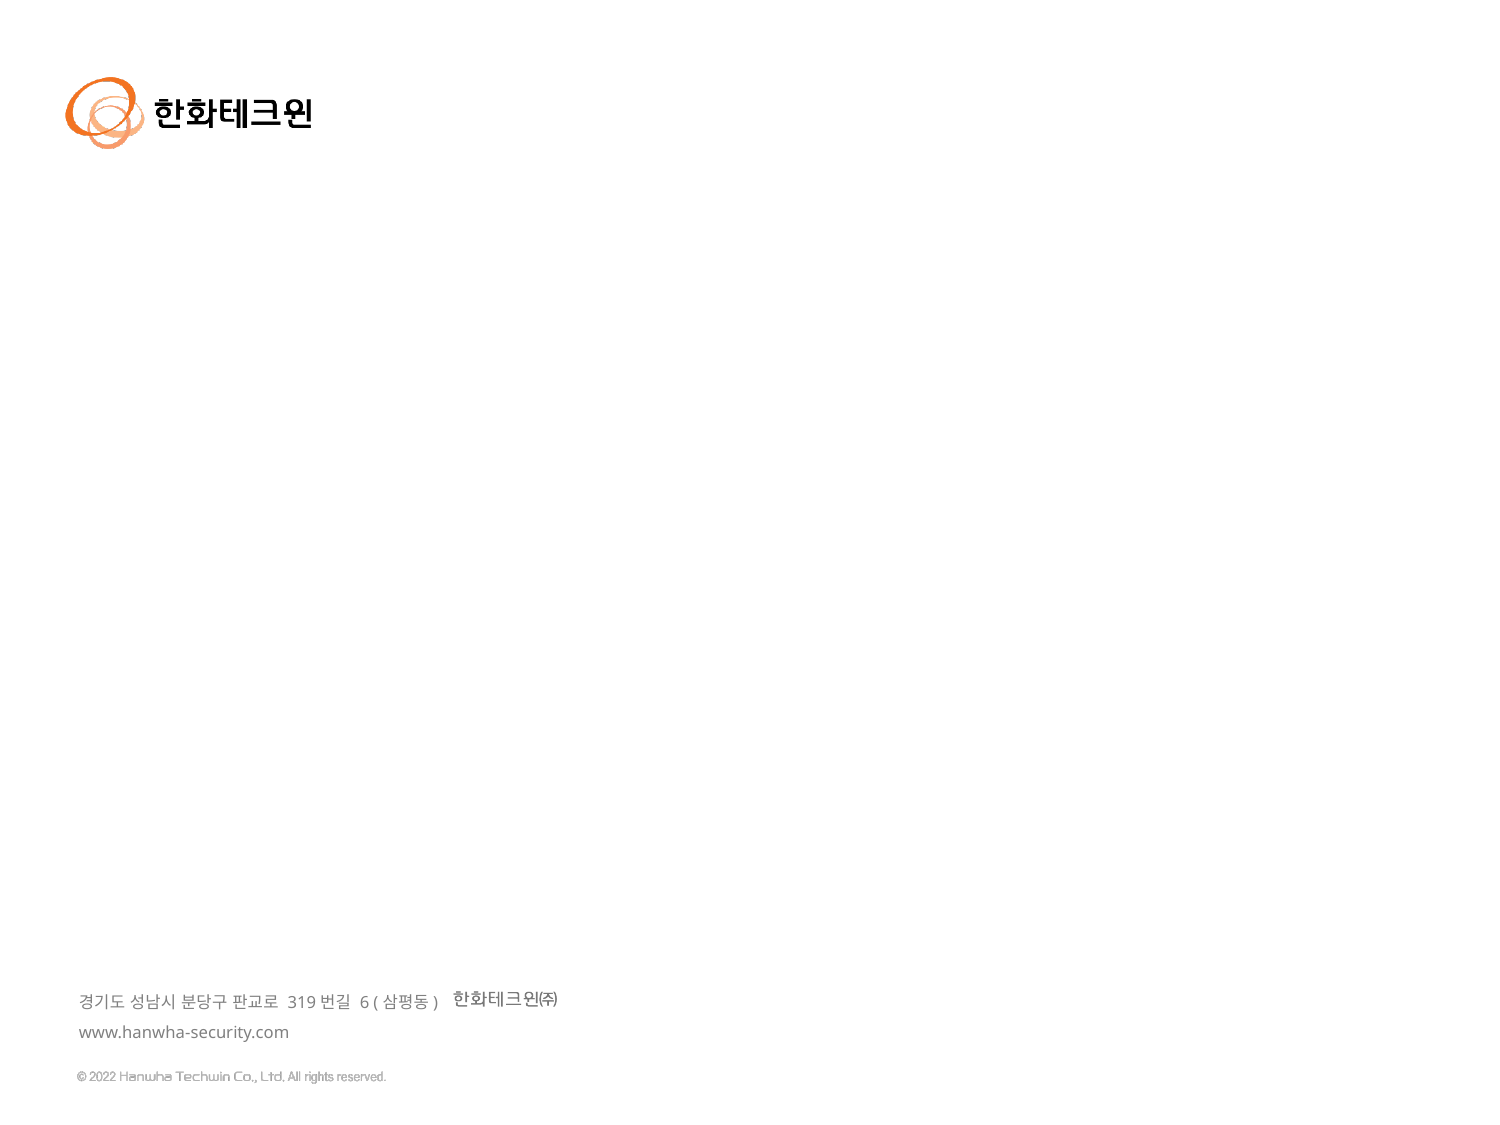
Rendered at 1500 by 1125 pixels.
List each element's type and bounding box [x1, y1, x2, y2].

picture [65, 77, 311, 149]
picture [453, 991, 557, 1007]
picture [77, 1071, 386, 1084]
